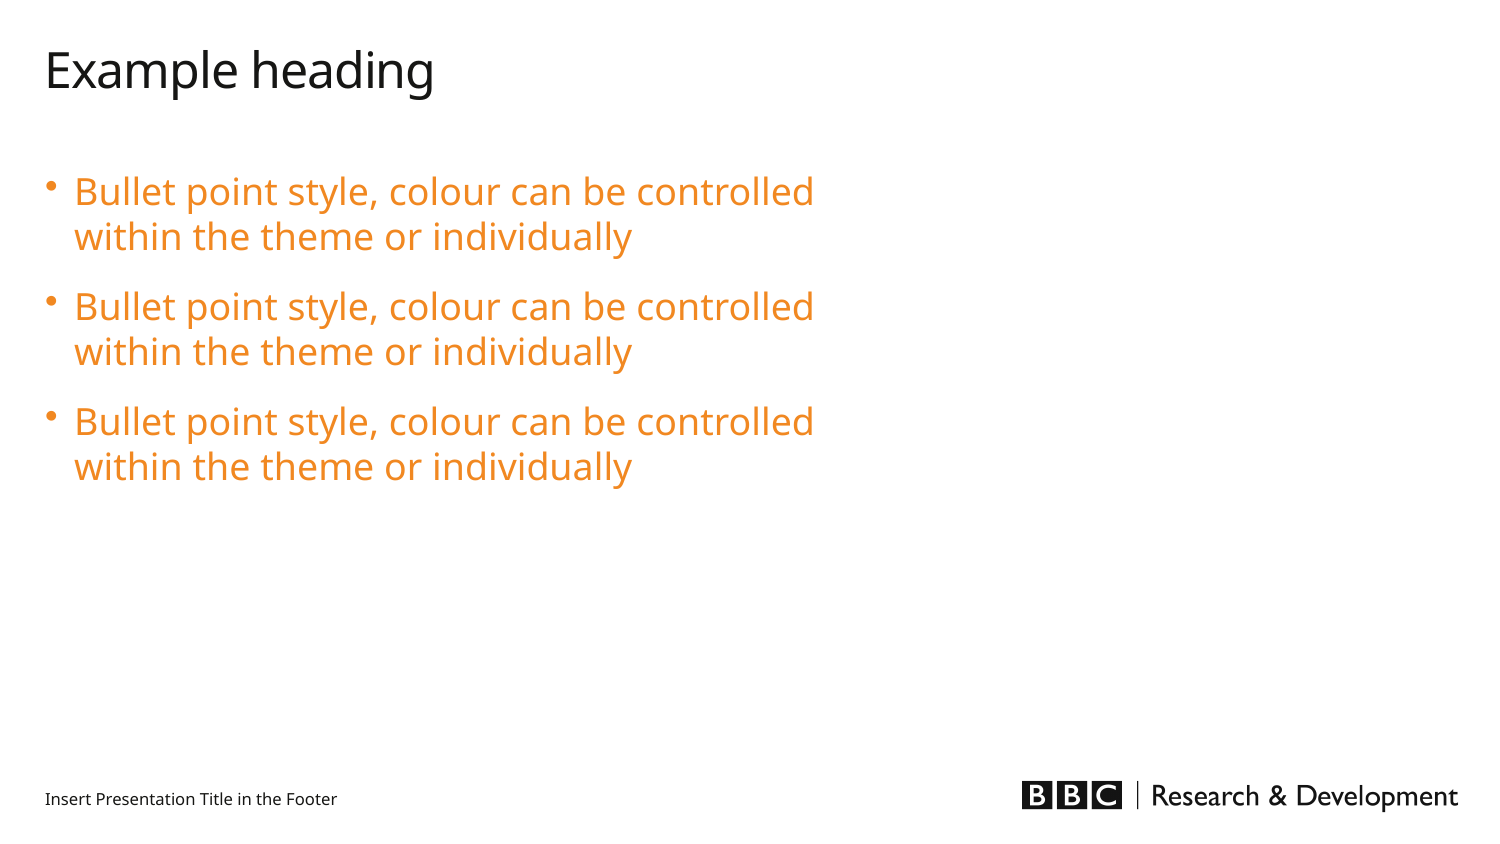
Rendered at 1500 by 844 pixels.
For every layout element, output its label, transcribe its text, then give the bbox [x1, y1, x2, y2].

picture [1006, 767, 1474, 826]
title Example heading [44, 38, 990, 169]
subtitle Bullet point style, colour can be controlled within the theme or individually Bullet point style, colour can be controlled within the theme or individually Bullet point style, colour can be controlled within the theme or individually [45, 167, 988, 720]
footer Insert Presentation Title in the Footer [45, 748, 990, 809]
